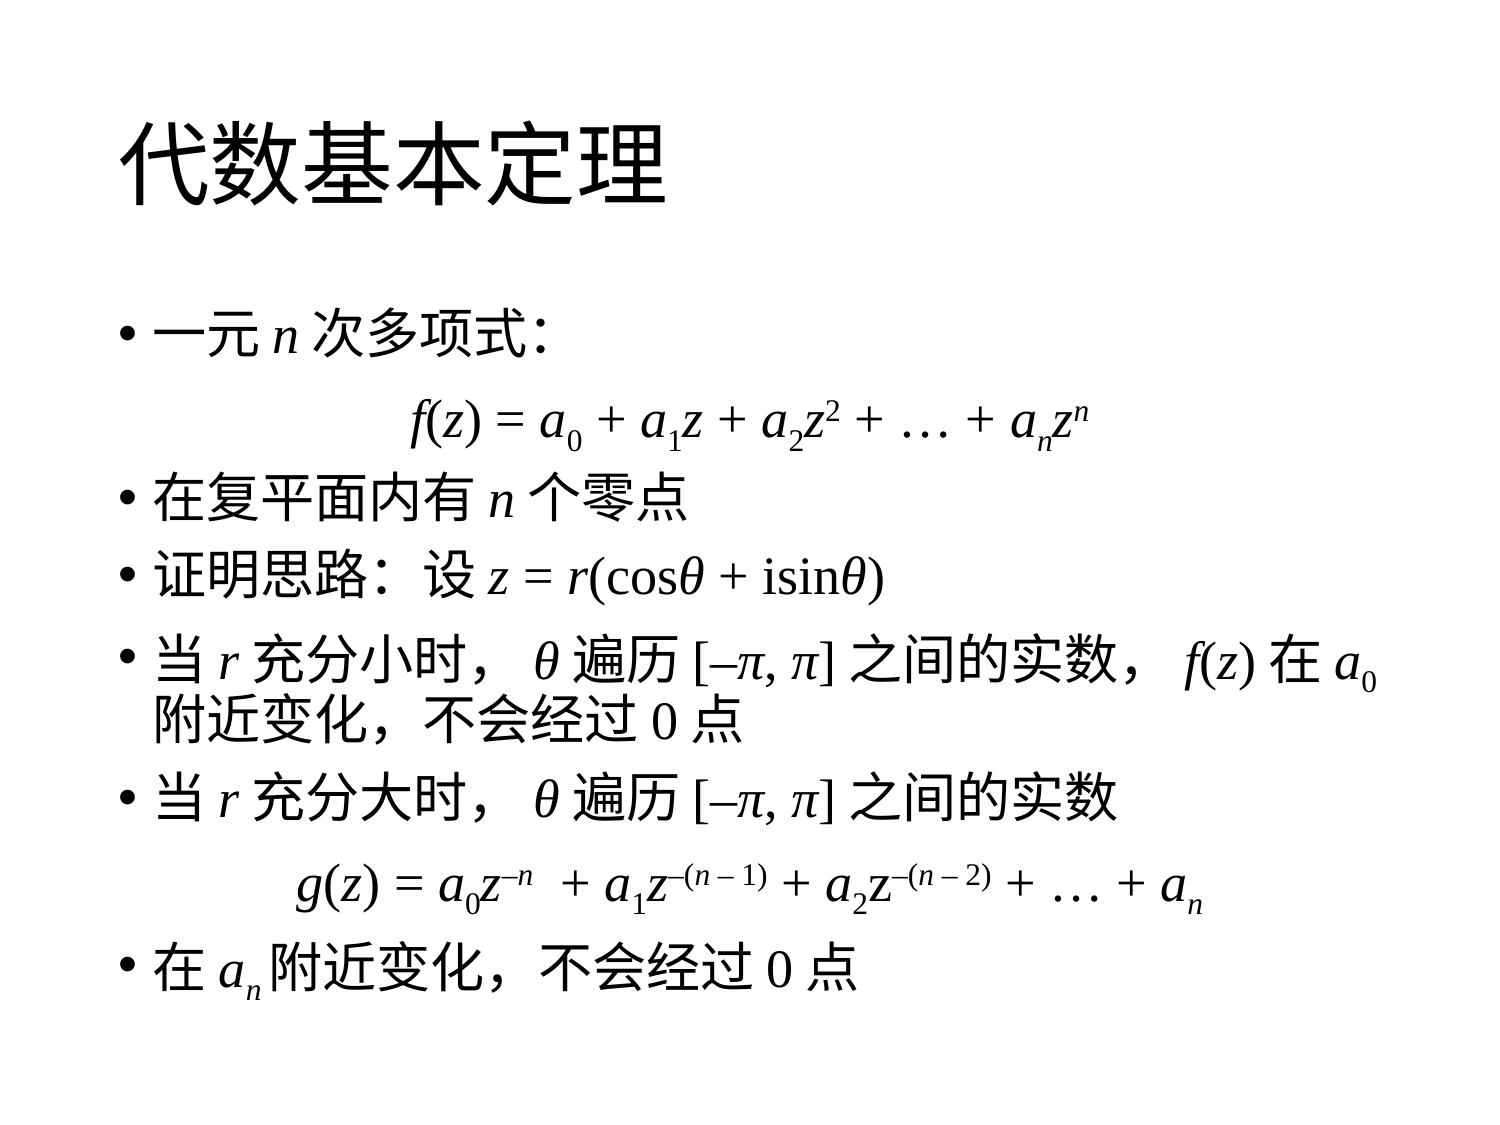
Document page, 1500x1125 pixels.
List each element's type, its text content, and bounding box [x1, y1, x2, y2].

title 代数基本定理 [103, 59, 1397, 278]
list 一元n次多项式： f(z) = a0 + a1z + a2z2 + … + anzn 在复平面内有n个零点 证明思路：设z = r(cosθ + isinθ) 当r充分小时，θ遍历[–π, π]之间的实数，f(z)在a0附近变化，不会经过0点 当r充分大时，θ遍历[–π, π]之间的实数 g(z) = a0z–n + a1z–(n – 1) + a2z–(n – 2) + … + an 在an附近变化，不会经过0点 [103, 299, 1397, 1014]
